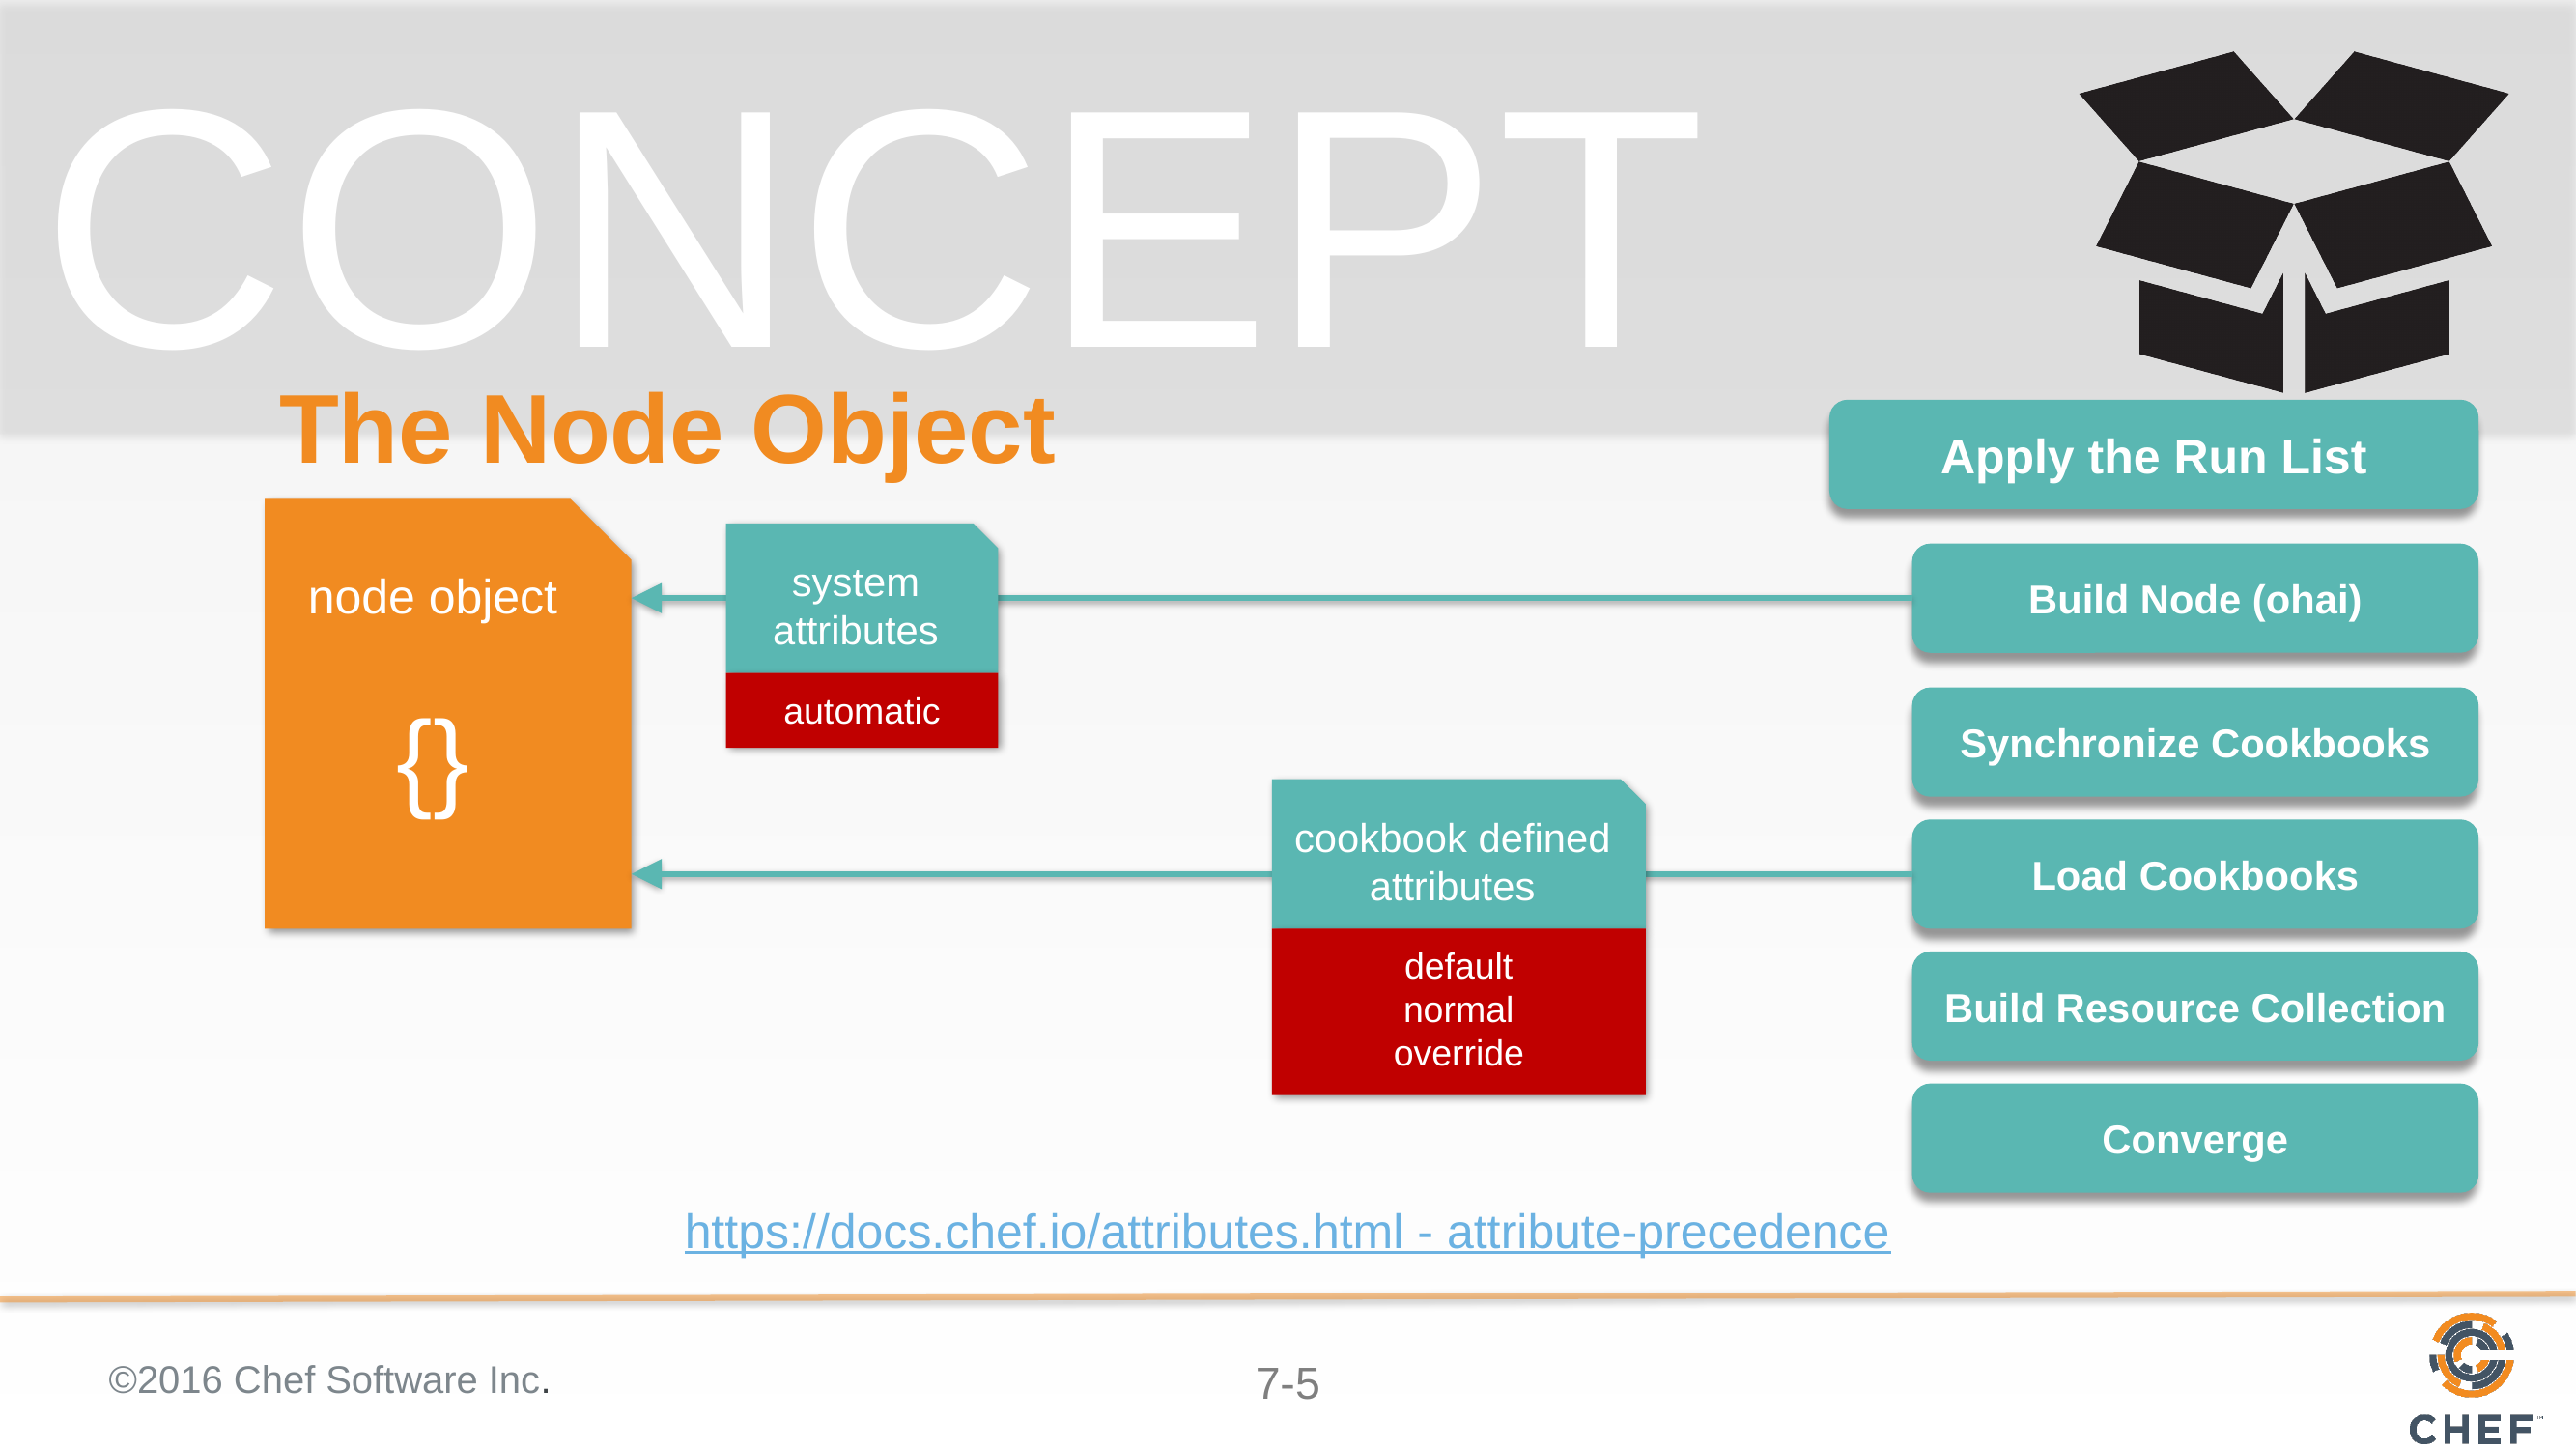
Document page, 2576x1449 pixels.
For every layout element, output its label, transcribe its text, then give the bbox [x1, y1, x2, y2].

picture [2079, 51, 2509, 399]
text_box cookbook defined attributes [1270, 778, 1647, 873]
text_box default normal override [1271, 928, 1646, 1095]
picture [2399, 1297, 2551, 1449]
text_box automatic [725, 672, 999, 749]
text_box https://docs.chef.io/attributes.html - attribute-precedence [669, 1192, 1906, 1265]
text_box cookbook defined attributes [1270, 883, 1647, 929]
text_box Synchronize Cookbooks [1911, 686, 2480, 798]
text_box system attributes [724, 523, 1000, 597]
text_box node object {} [264, 497, 633, 930]
text_box Apply the Run List [1828, 399, 2480, 510]
text_box Build Node (ohai) [1911, 542, 2480, 654]
text_box Build Resource Collection [1911, 951, 2480, 1062]
text_box Load Cookbooks [1911, 818, 2480, 930]
text_box system attributes [724, 607, 1000, 673]
text_box Converge [1911, 1082, 2480, 1194]
title The Node Object [265, 363, 2217, 499]
